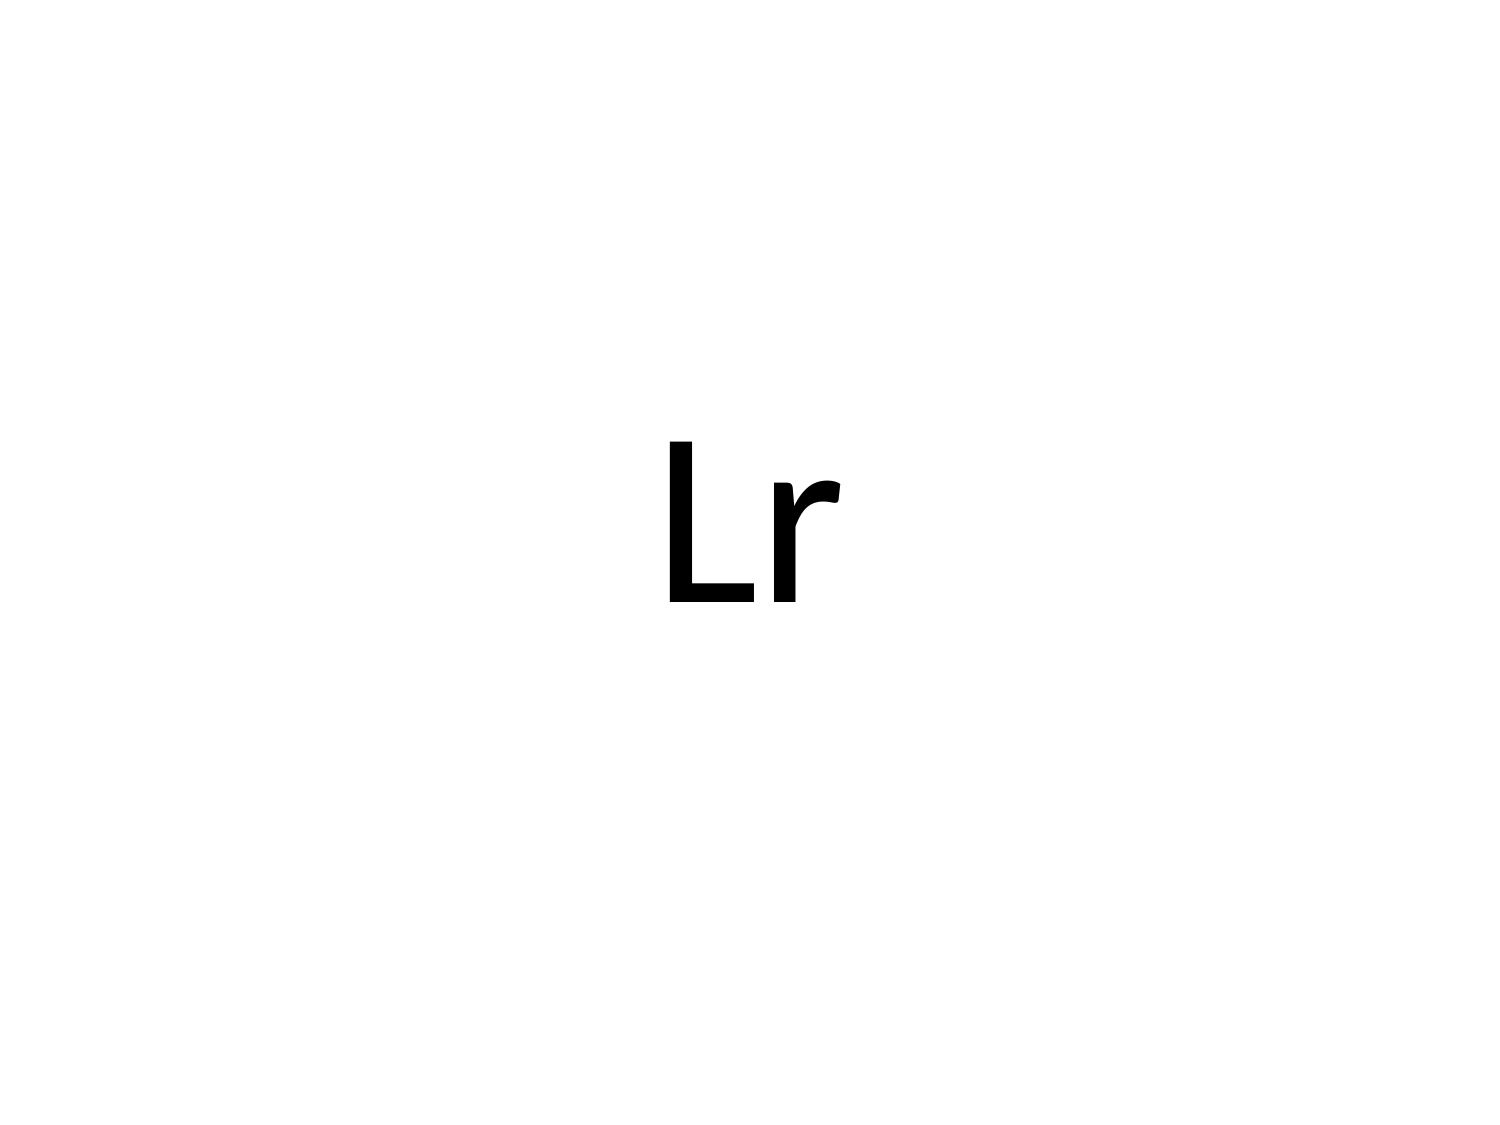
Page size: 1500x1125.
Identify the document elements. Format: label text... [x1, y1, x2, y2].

text_box Lr [638, 299, 861, 660]
